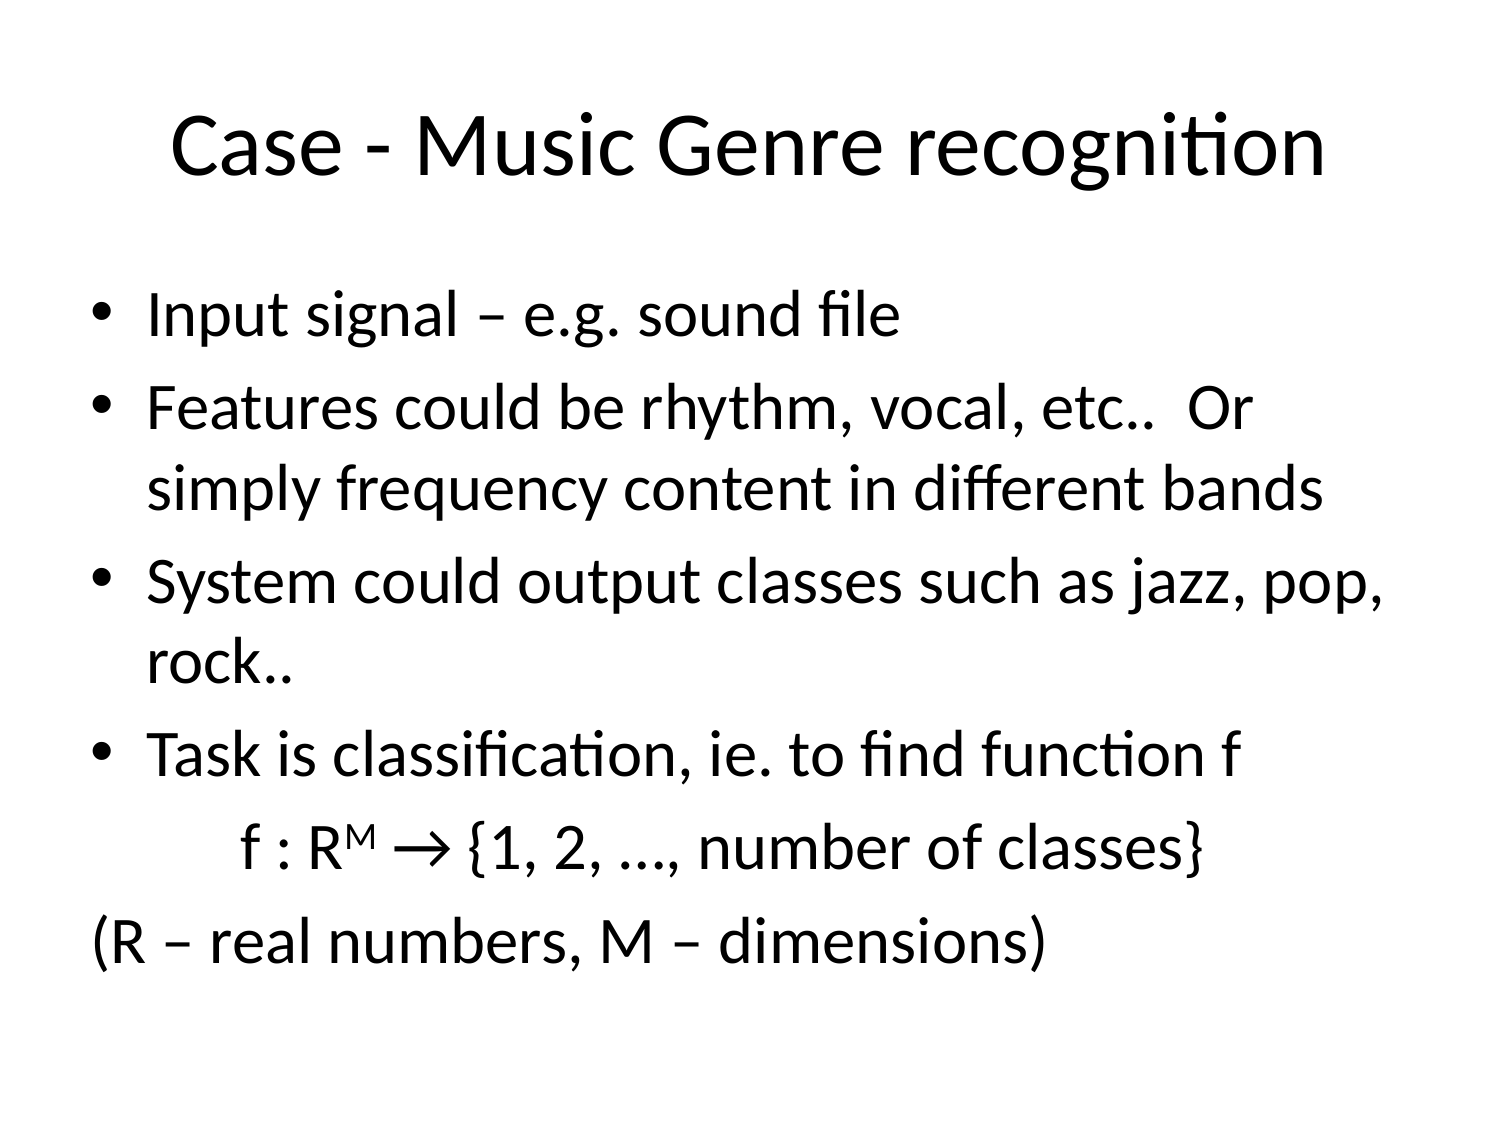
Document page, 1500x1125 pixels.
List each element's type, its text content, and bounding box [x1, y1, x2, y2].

list Input signal – e.g. sound file Features could be rhythm, vocal, etc.. Or simply frequency content in different bands System could output classes such as jazz, pop, rock.. Task is classification, ie. to find function f f : RM → {1, 2, …, number of classes} (R – real numbers, M – dimensions) [75, 262, 1425, 1005]
title Case - Music Genre recognition [75, 45, 1425, 233]
